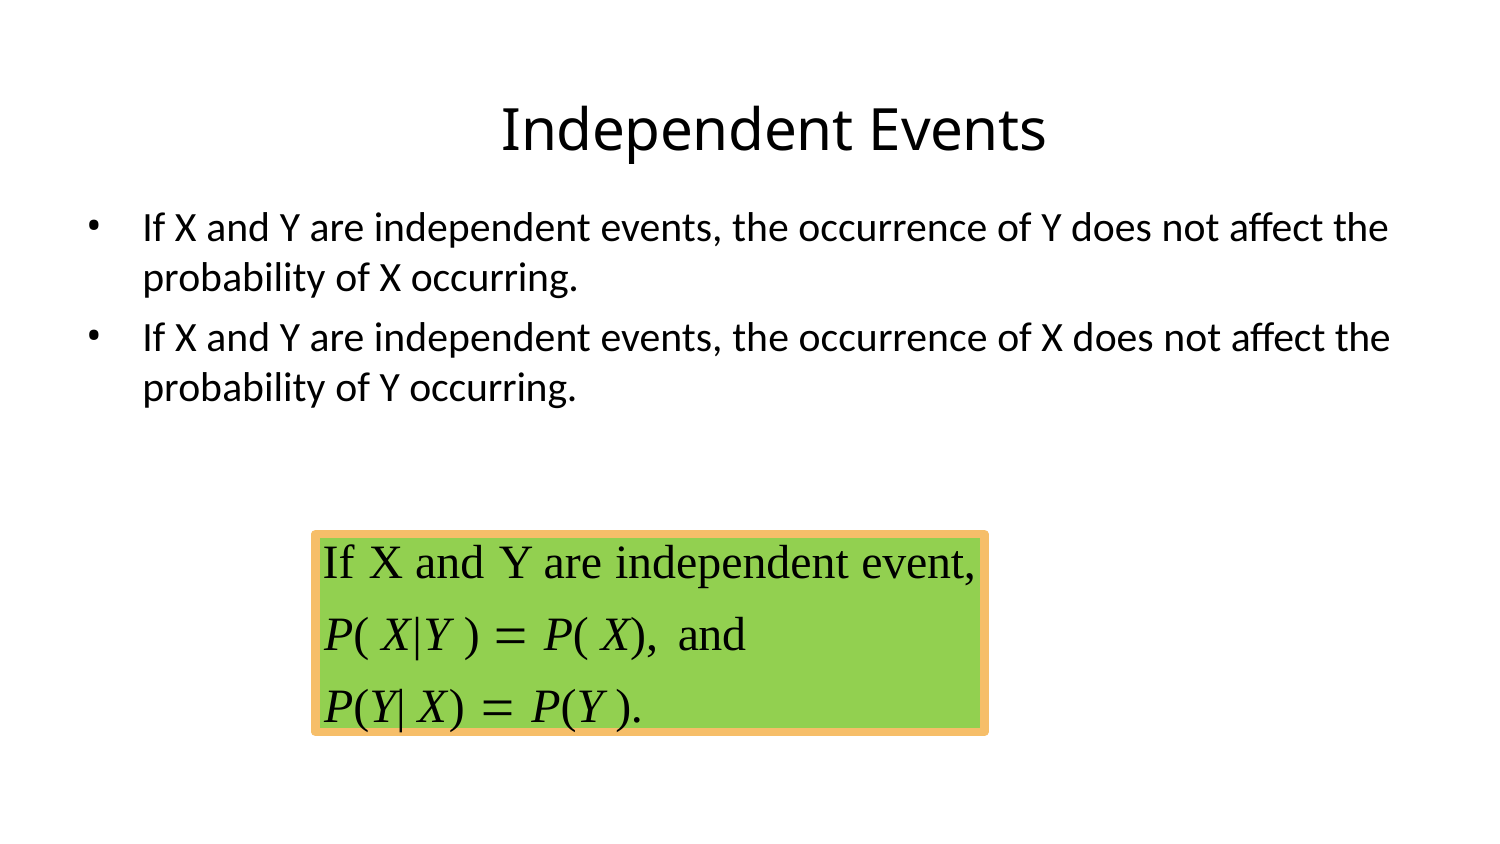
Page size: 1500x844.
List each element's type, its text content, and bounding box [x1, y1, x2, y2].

text_box If X and Y are independent events, the occurrence of Y does not affect the probability of X occurring. If X and Y are independent events, the occurrence of X does not affect the probability of Y occurring. [84, 197, 1393, 410]
text_box If X and Y are independent event, P( X|Y )  P( X), and P(Y| X)  P(Y ). [315, 534, 985, 732]
title Independent Events [103, 54, 1397, 198]
